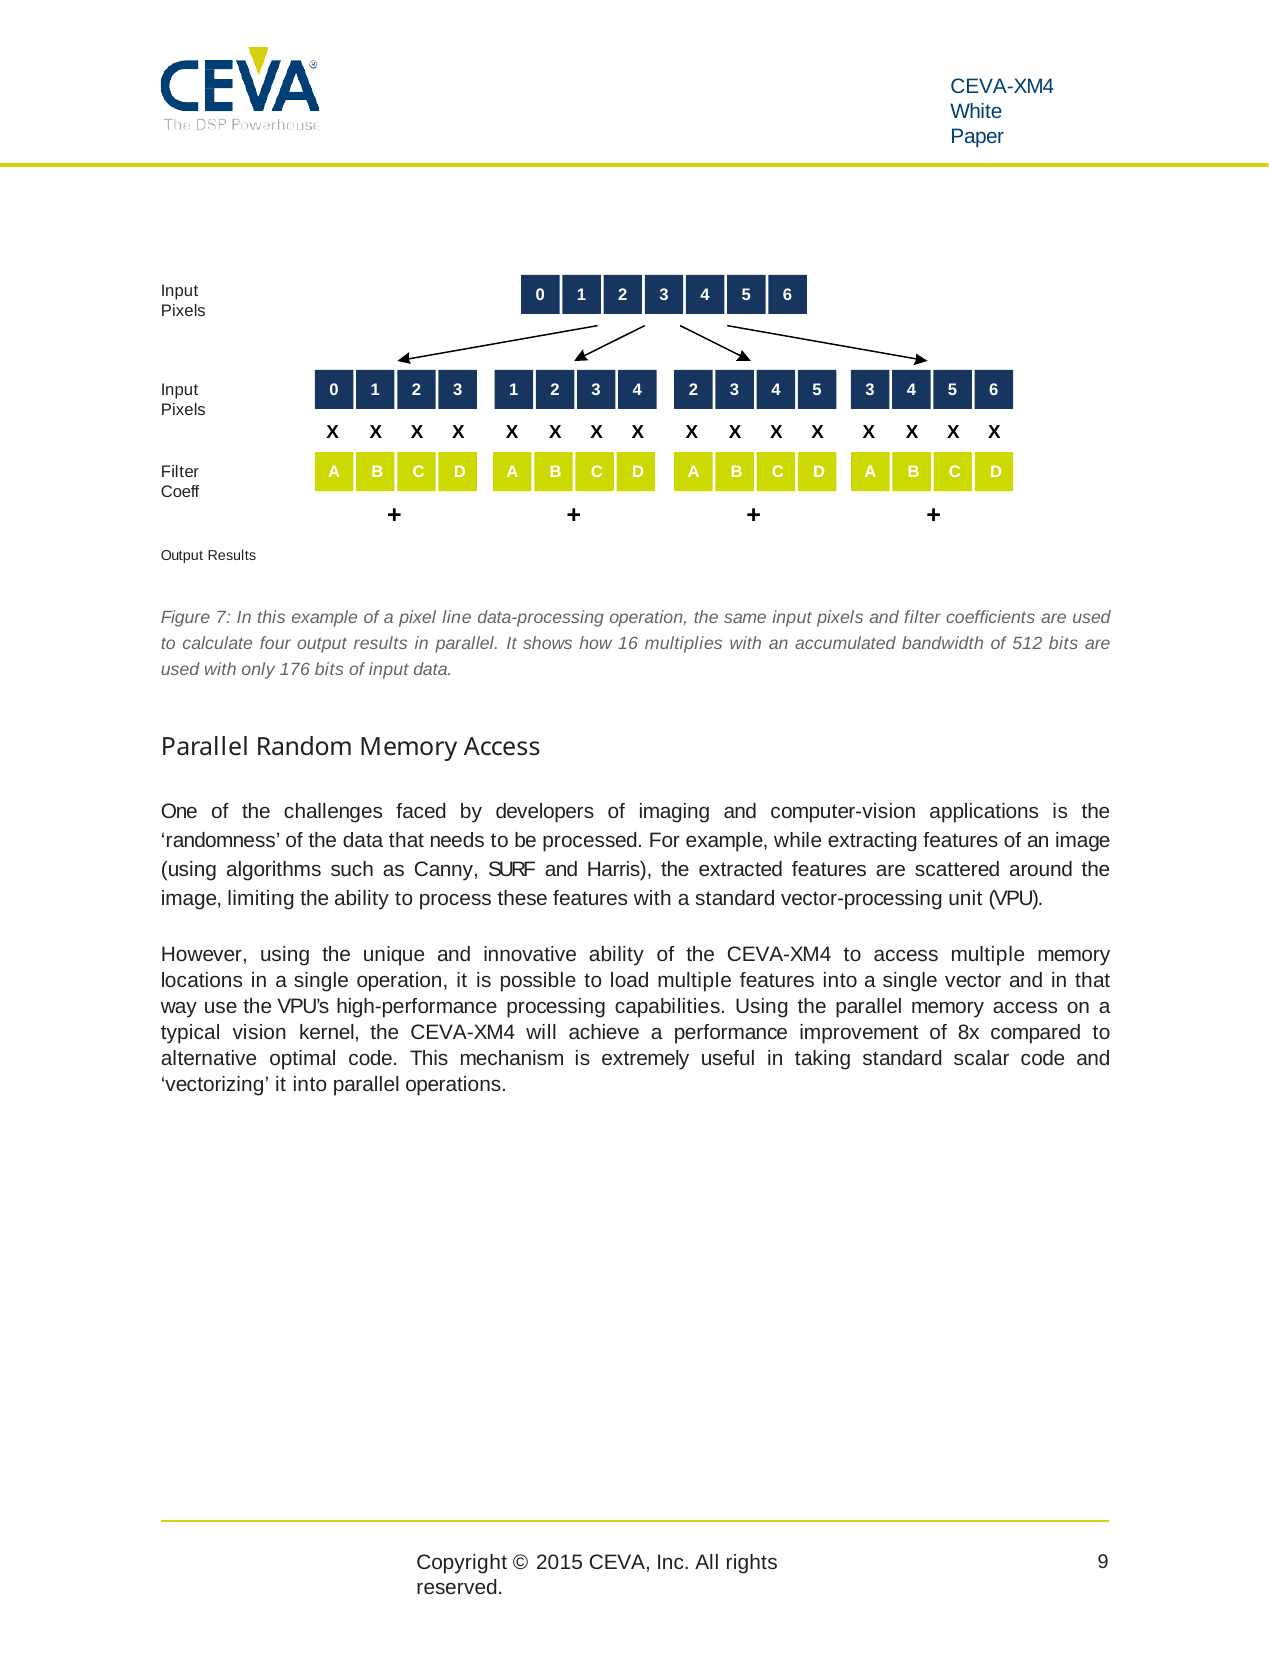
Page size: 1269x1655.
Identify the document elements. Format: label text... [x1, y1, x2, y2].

text_box [674, 452, 713, 492]
text_box 2 [409, 378, 424, 399]
text_box [574, 348, 589, 362]
text_box 4 [630, 378, 645, 399]
text_box [535, 369, 575, 409]
text_box [933, 452, 972, 460]
text_box 5 [810, 378, 824, 399]
text_box 4 [904, 378, 919, 399]
text_box [356, 482, 395, 492]
text_box A B C D [325, 460, 466, 482]
text_box [715, 369, 754, 409]
text_box [494, 369, 534, 409]
text_box [575, 482, 614, 492]
footer Copyright © 2015 CEVA, Inc. All rights reserved. [414, 1548, 856, 1655]
text_box + [744, 499, 764, 529]
text_box [438, 452, 477, 492]
text_box A B C D [685, 460, 826, 482]
text_box X X X X [683, 419, 824, 443]
text_box 2 [616, 283, 630, 304]
text_box 4 [769, 378, 783, 399]
text_box [768, 274, 807, 314]
text_box 3 [863, 378, 877, 399]
text_box [727, 274, 766, 314]
text_box 3 [589, 378, 603, 399]
text_box [715, 482, 754, 492]
text_box [575, 452, 614, 460]
picture [160, 47, 320, 130]
text_box + [924, 499, 943, 529]
text_box [356, 369, 395, 409]
text_box [397, 452, 436, 460]
text_box + [384, 499, 404, 529]
text_box 1 [368, 378, 382, 399]
text_box [644, 274, 684, 314]
text_box 1 [507, 378, 521, 399]
text_box [974, 452, 1014, 492]
text_box 6 [780, 283, 795, 304]
text_box [933, 369, 972, 409]
text_box [892, 452, 931, 460]
text_box [314, 369, 354, 409]
text_box [974, 369, 1014, 409]
text_box 2 [686, 378, 701, 399]
text_box [562, 274, 601, 314]
slide_number 9 [1082, 1548, 1114, 1655]
text_box 5 [739, 283, 754, 304]
text_box [735, 349, 751, 361]
text_box CEVA-XM4 White Paper [948, 72, 1060, 148]
text_box [797, 369, 837, 409]
text_box + [564, 499, 584, 529]
text_box A B C D [504, 460, 645, 482]
text_box [521, 274, 560, 314]
text_box Filter Coeff [158, 460, 239, 501]
text_box [618, 369, 657, 409]
text_box 3 [451, 378, 465, 399]
text_box [397, 352, 411, 364]
text_box 3 [727, 378, 742, 399]
text_box 1 [574, 283, 589, 304]
text_box [438, 369, 477, 409]
text_box [356, 452, 395, 460]
text_box X X X X [503, 419, 645, 443]
text_box [534, 452, 573, 460]
text_box [397, 369, 436, 409]
text_box 4 [698, 283, 712, 304]
text_box [603, 274, 642, 314]
text_box [534, 482, 573, 492]
text_box [851, 452, 890, 492]
text_box Input Pixels [158, 279, 246, 320]
text_box [892, 369, 931, 409]
text_box [913, 353, 928, 366]
text_box 3 [657, 283, 671, 304]
text_box [756, 452, 796, 460]
text_box [616, 452, 656, 492]
text_box [577, 369, 616, 409]
text_box [756, 482, 796, 492]
text_box 6 [987, 378, 1001, 399]
text_box 5 [945, 378, 960, 399]
text_box 0 [533, 283, 547, 304]
text_box Output Results 0 1 2 3 Figure 7: In this example of a pixel line data-processing operation, the same input pixels and filter coefficients are used to calculate four output results in parallel. It shows how 16 multiplies with an accumulated bandwidth of 512 bits are used with only 176 bits of input data. Parallel Random Memory Access One of the challenges faced by developers of imaging and computer-vision applications is the ‘randomness’ of the data that needs to be processed. For example, while extracting features of an image (using algorithms such as Canny, SURF and Harris), the extracted features are scattered around the image, limiting the ability to process these features with a standard vector-processing unit (VPU). However, using the unique and innovative ability of the CEVA-XM4 to access multiple memory locations in a single operation, it is possible to load multiple features into a single vector and in that way use the VPU’s high-performance processing capabilities. Using the parallel memory access on a typical vision kernel, the CEVA-XM4 will achieve a performance improvement of 8x compared to alternative optimal code. This mechanism is extremely useful in taking standard scalar code and ‘vectorizing’ it into parallel operations. [158, 536, 1112, 1096]
text_box [892, 482, 931, 492]
text_box A B C D [862, 460, 1003, 482]
text_box [493, 452, 532, 492]
text_box [933, 482, 972, 492]
text_box [314, 452, 354, 492]
text_box Input Pixels [158, 378, 246, 419]
text_box [756, 369, 796, 409]
text_box [850, 369, 890, 409]
text_box 0 [327, 378, 341, 399]
text_box [715, 452, 754, 460]
text_box [797, 452, 837, 492]
text_box X X X X [860, 419, 1001, 443]
text_box [674, 369, 713, 409]
text_box 2 [548, 378, 562, 399]
text_box X X X X [324, 419, 465, 443]
text_box [685, 274, 725, 314]
text_box [397, 482, 436, 492]
